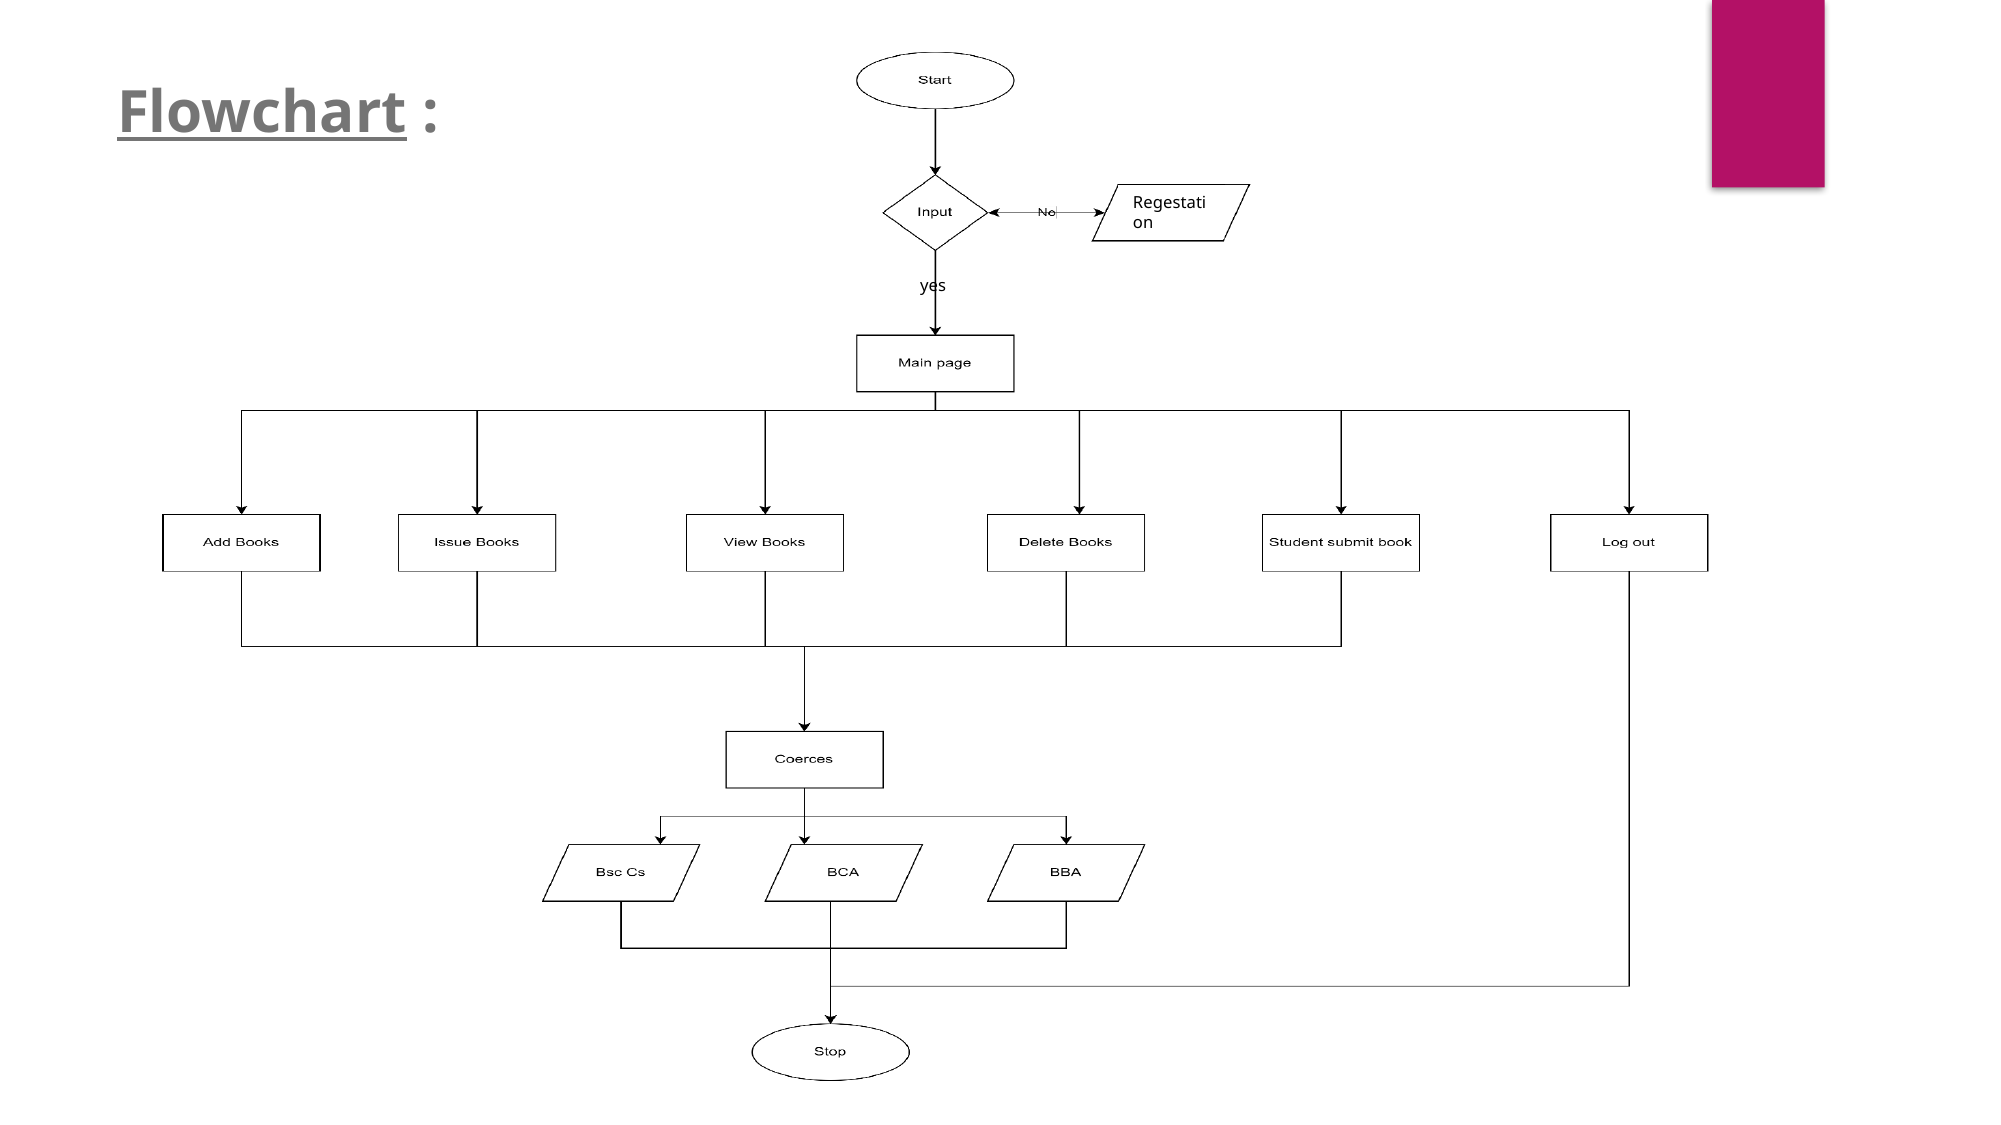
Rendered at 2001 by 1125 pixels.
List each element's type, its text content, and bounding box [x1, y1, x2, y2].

text_box Flowchart : [102, 66, 144, 152]
picture [149, 42, 1721, 1090]
